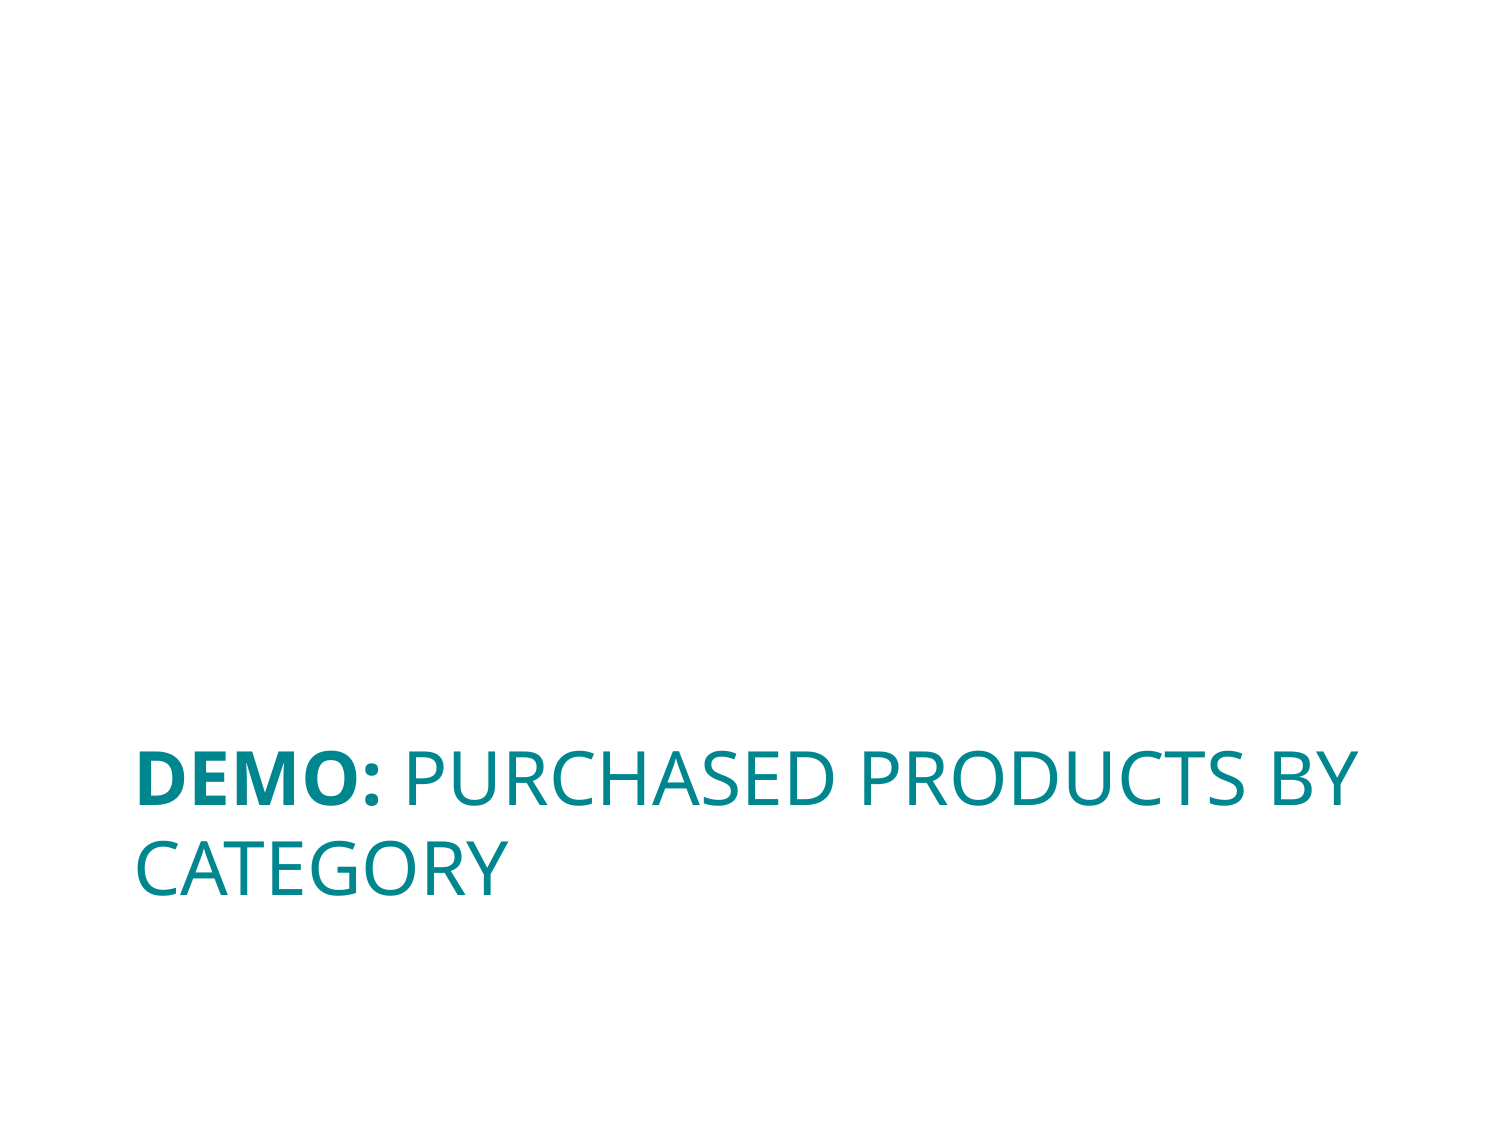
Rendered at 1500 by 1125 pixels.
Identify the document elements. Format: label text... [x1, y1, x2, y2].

title DEMO: Purchased products by category [118, 722, 1500, 947]
